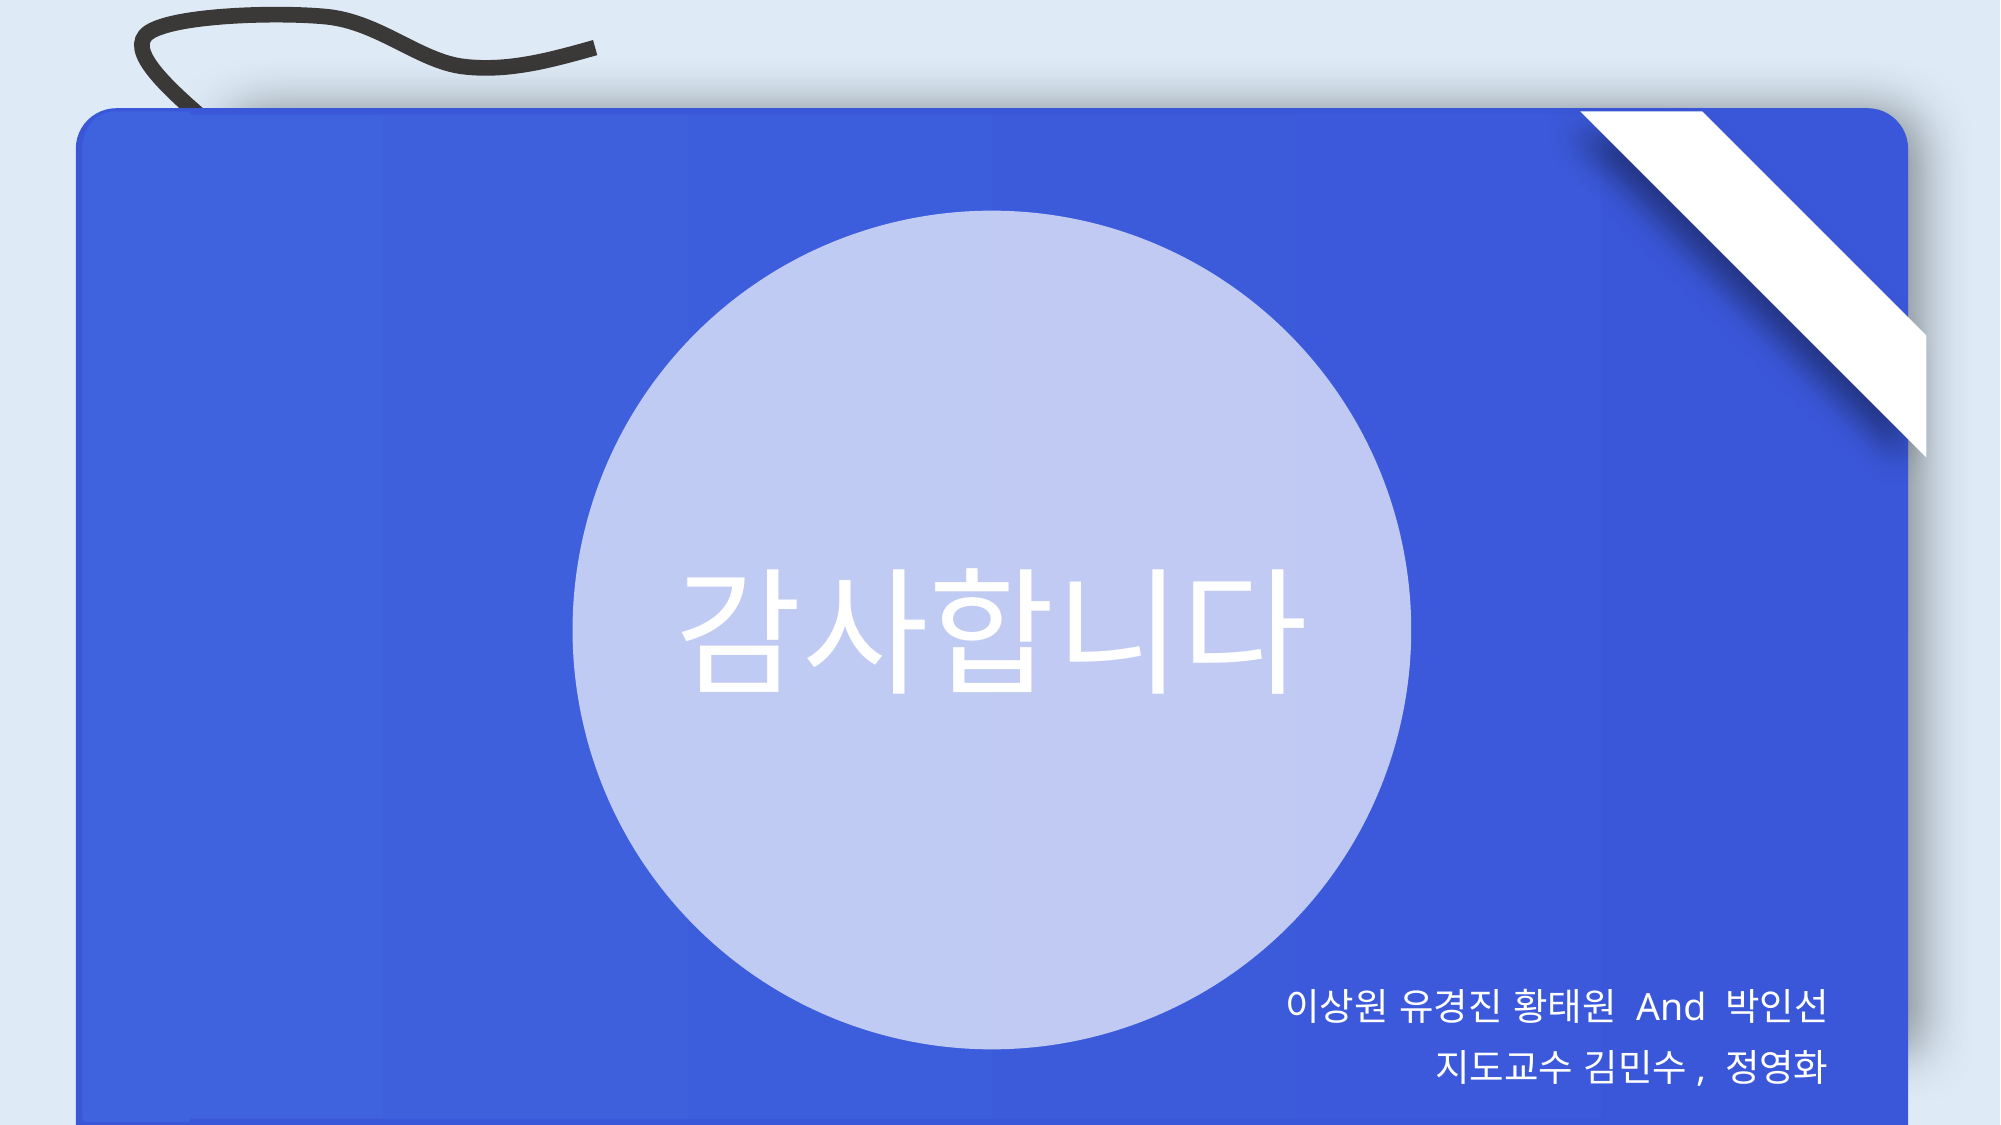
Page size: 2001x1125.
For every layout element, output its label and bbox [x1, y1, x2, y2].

text_box [78, 111, 1906, 1123]
text_box [1906, 313, 1928, 460]
text_box [140, 13, 596, 108]
